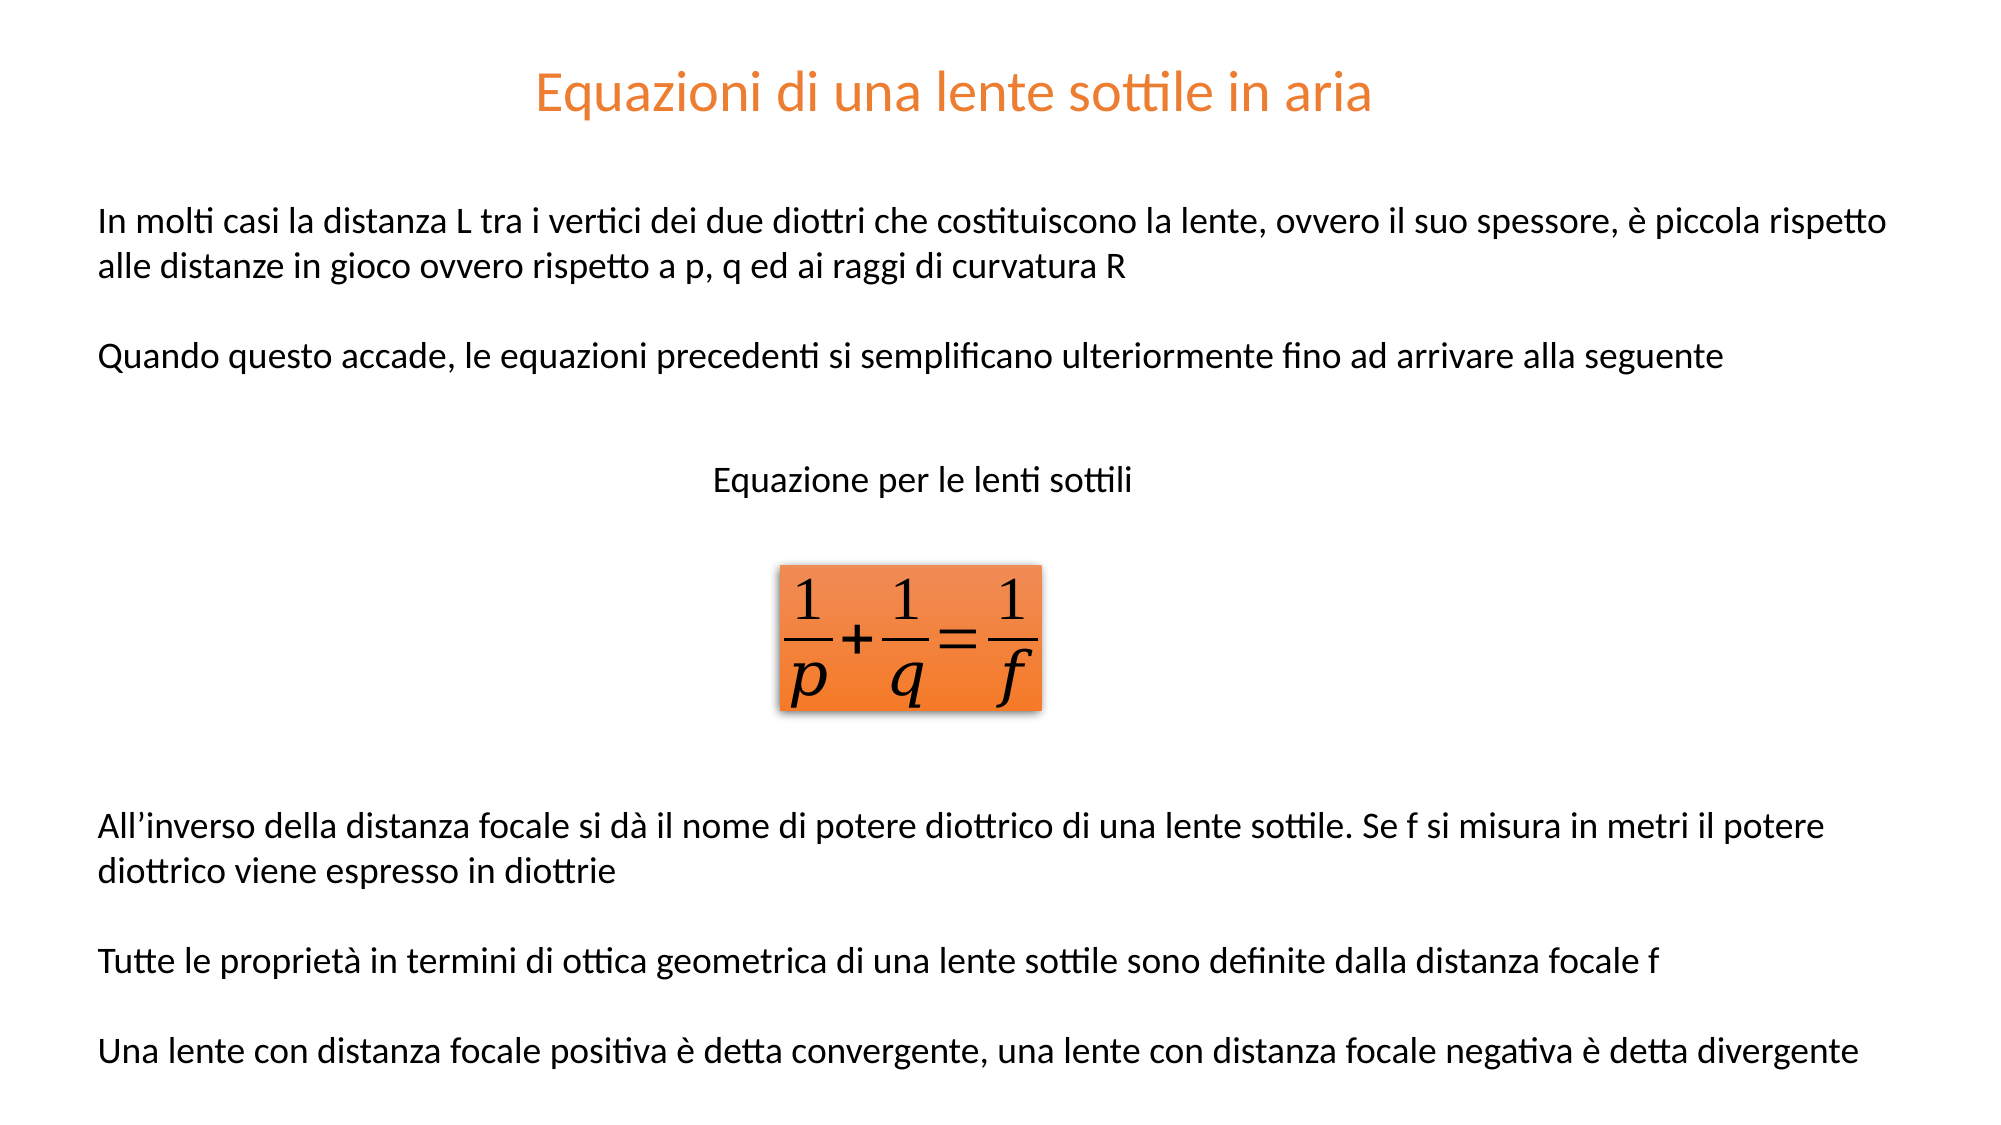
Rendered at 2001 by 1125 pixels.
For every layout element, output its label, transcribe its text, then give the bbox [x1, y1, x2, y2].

text_box All’inverso della distanza focale si dà il nome di potere diottrico di una lente sottile. Se f si misura in metri il potere diottrico viene espresso in diottrie Tutte le proprietà in termini di ottica geometrica di una lente sottile sono definite dalla distanza focale f Una lente con distanza focale positiva è detta convergente, una lente con distanza focale negativa è detta divergente [82, 793, 1936, 1079]
text_box Equazione per le lenti sottili [698, 447, 1149, 508]
text_box In molti casi la distanza L tra i vertici dei due diottri che costituiscono la lente, ovvero il suo spessore, è piccola rispetto alle distanze in gioco ovvero rispetto a p, q ed ai raggi di curvatura R Quando questo accade, le equazioni precedenti si semplificano ulteriormente fino ad arrivare alla seguente [82, 188, 1936, 384]
text_box Equazioni di una lente sottile in aria [520, 45, 1390, 131]
